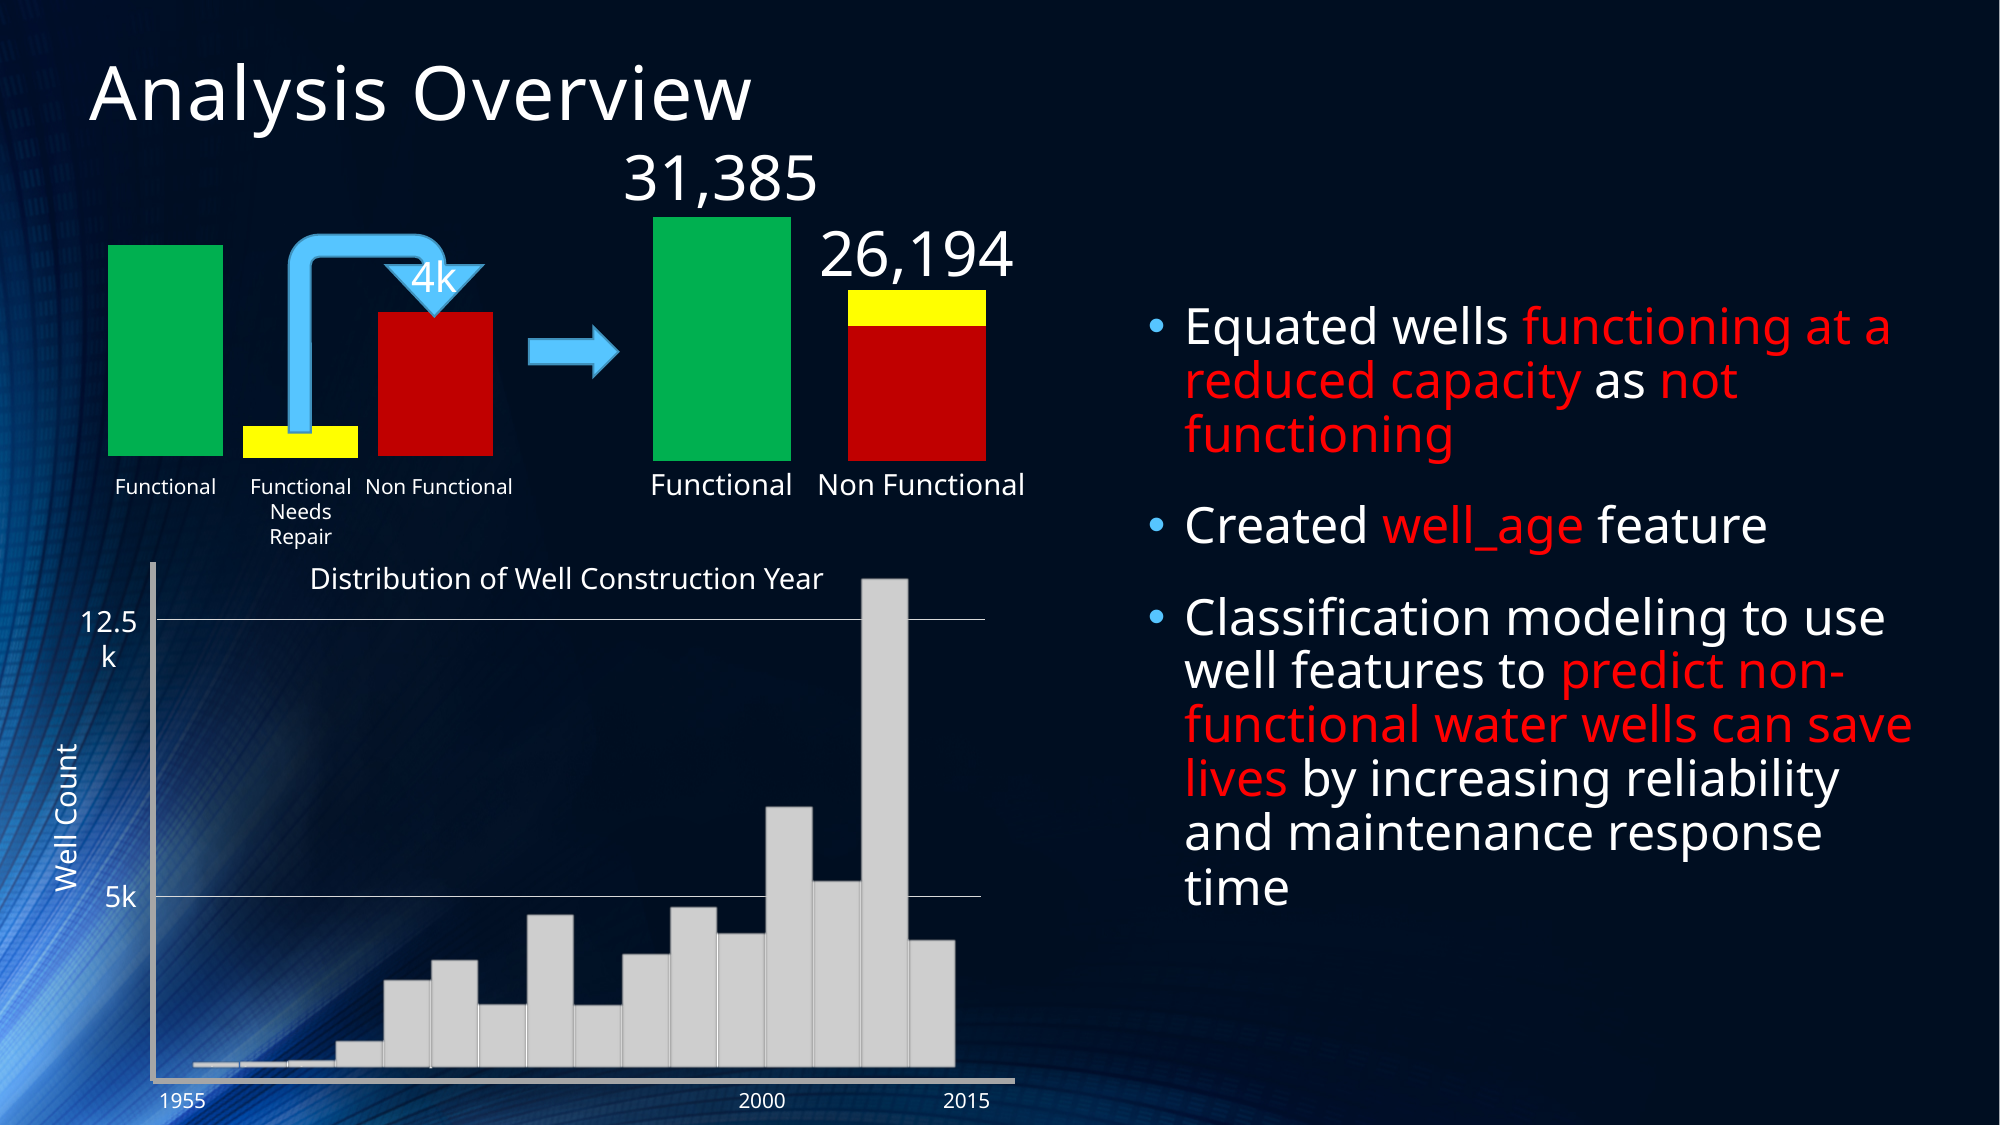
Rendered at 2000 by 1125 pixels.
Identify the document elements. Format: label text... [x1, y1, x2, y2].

title Analysis Overview [74, 31, 1575, 144]
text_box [27, 234, 626, 572]
picture [0, 0, 2000, 1125]
list Equated wells functioning at a reduced capacity as not functioning Created well_age feature Classification modeling to use well features to predict non-functional water wells can save lives by increasing reliability and maintenance response time [1132, 293, 1946, 956]
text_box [576, 130, 1067, 510]
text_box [39, 549, 1015, 1122]
